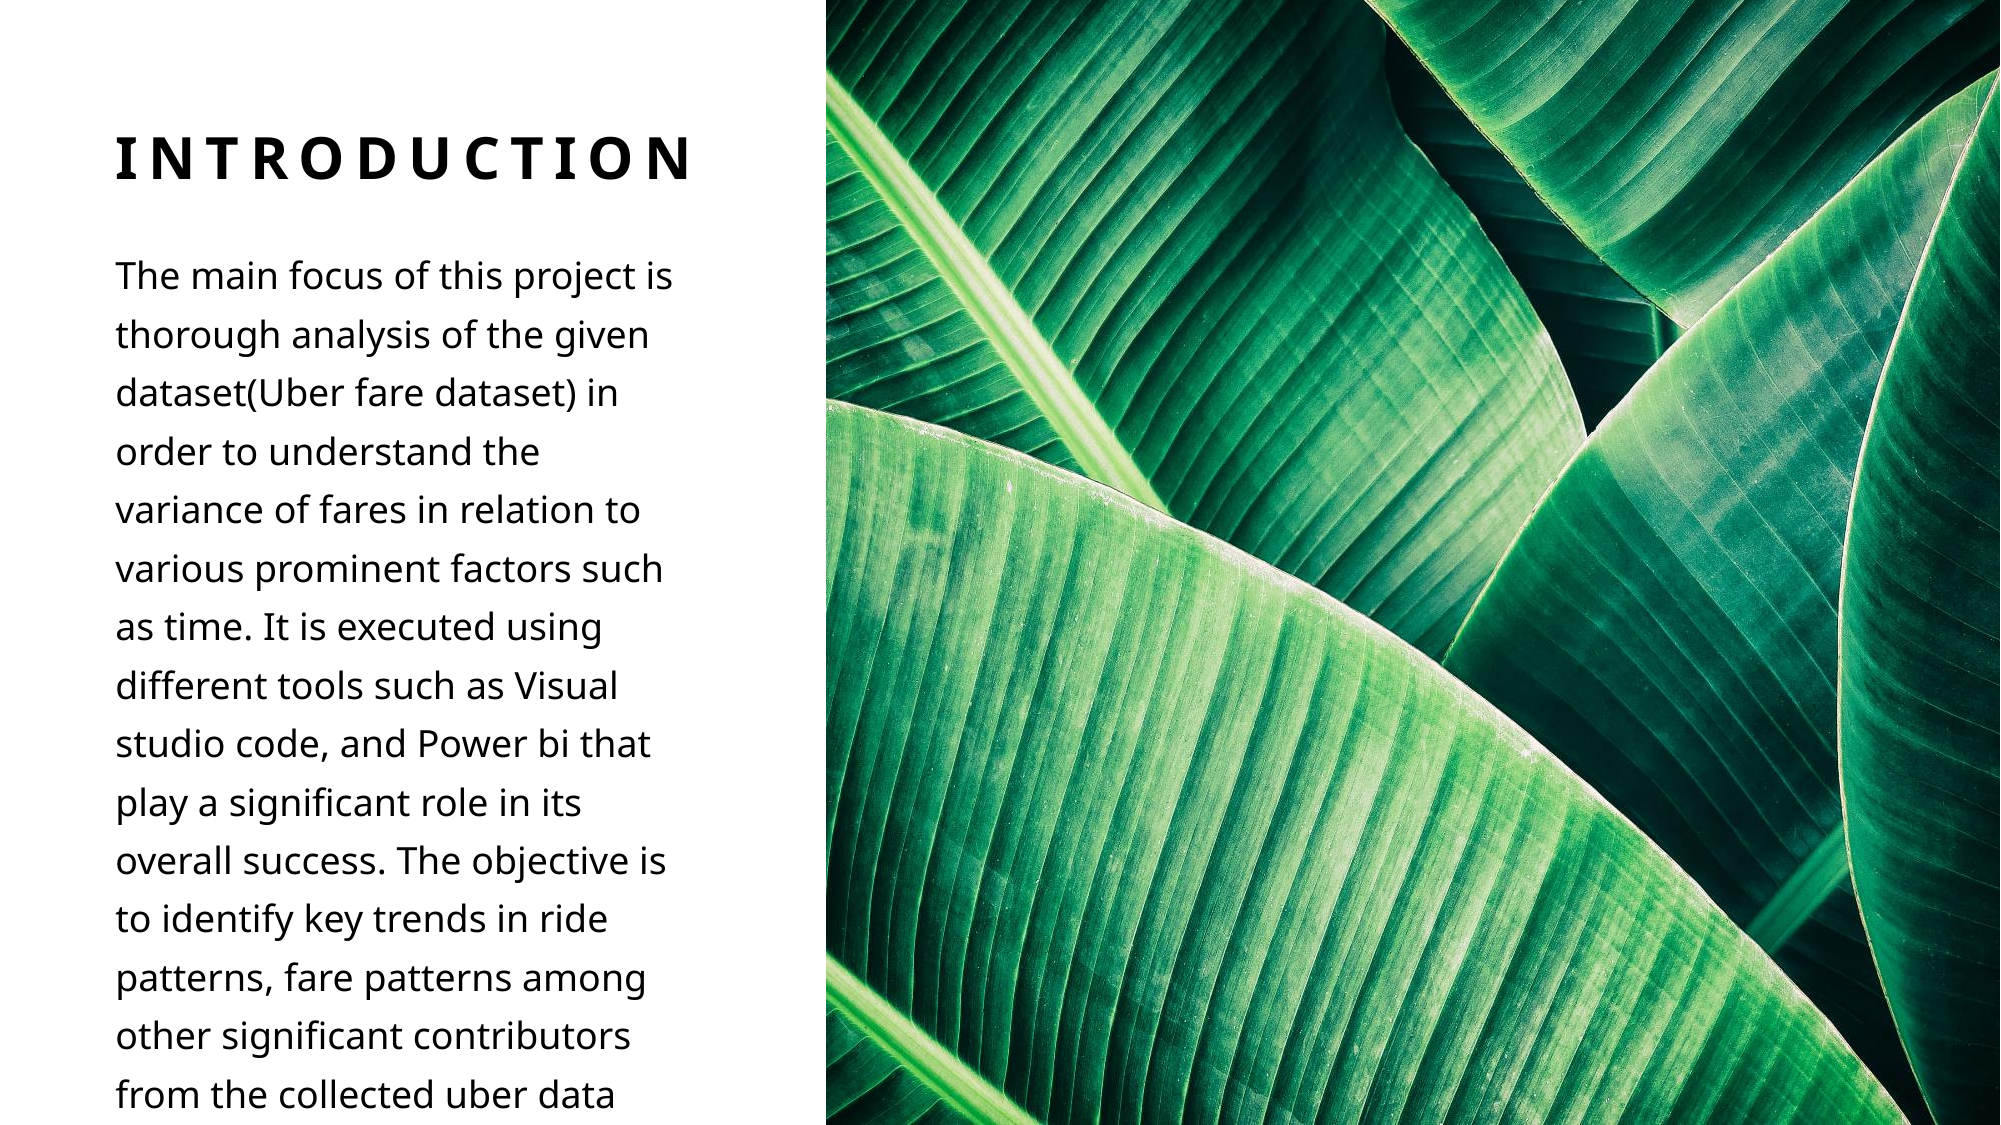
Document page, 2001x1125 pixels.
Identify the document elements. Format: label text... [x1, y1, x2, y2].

title Introduction [100, 30, 708, 199]
list The main focus of this project is thorough analysis of the given dataset(Uber fare dataset) in order to understand the variance of fares in relation to various prominent factors such as time. It is executed using different tools such as Visual studio code, and Power bi that play a significant role in its overall success. The objective is to identify key trends in ride patterns, fare patterns among other significant contributors from the collected uber data and retain meaningful insights. Analyze data in accordance with different criteria such as time, to draw explicit meaning . [100, 231, 708, 1095]
picture [826, 0, 2000, 1125]
